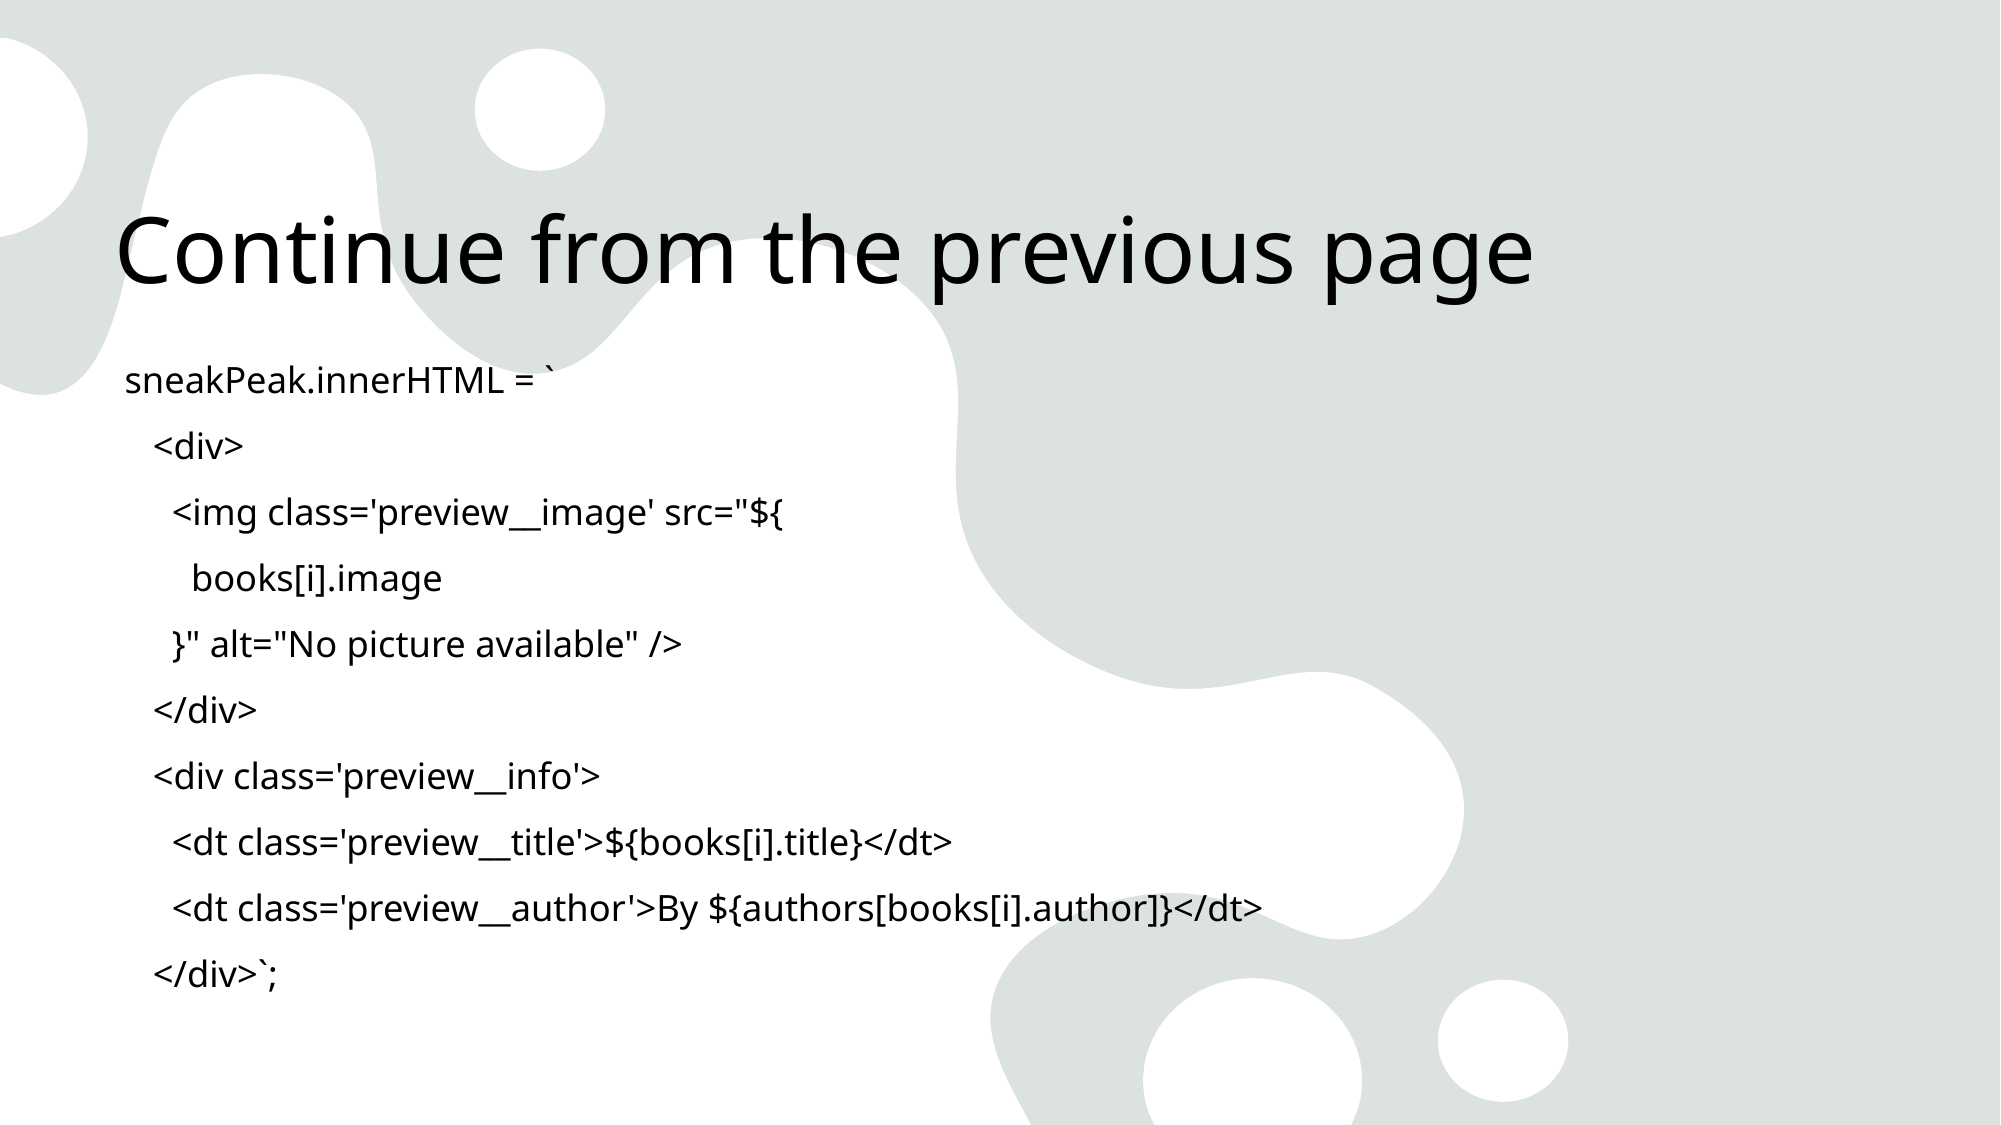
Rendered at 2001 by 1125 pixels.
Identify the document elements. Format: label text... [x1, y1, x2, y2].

title Continue from the previous page [99, 91, 1900, 309]
list sneakPeak.innerHTML = ` <div> <img class='preview__image' src="${ books[i].image }" alt="No picture available" /> </div> <div class='preview__info'> <dt class='preview__title'>${books[i].title}</dt> <dt class='preview__author'>By ${authors[books[i].author]}</dt> </div>`; [99, 345, 1900, 1008]
